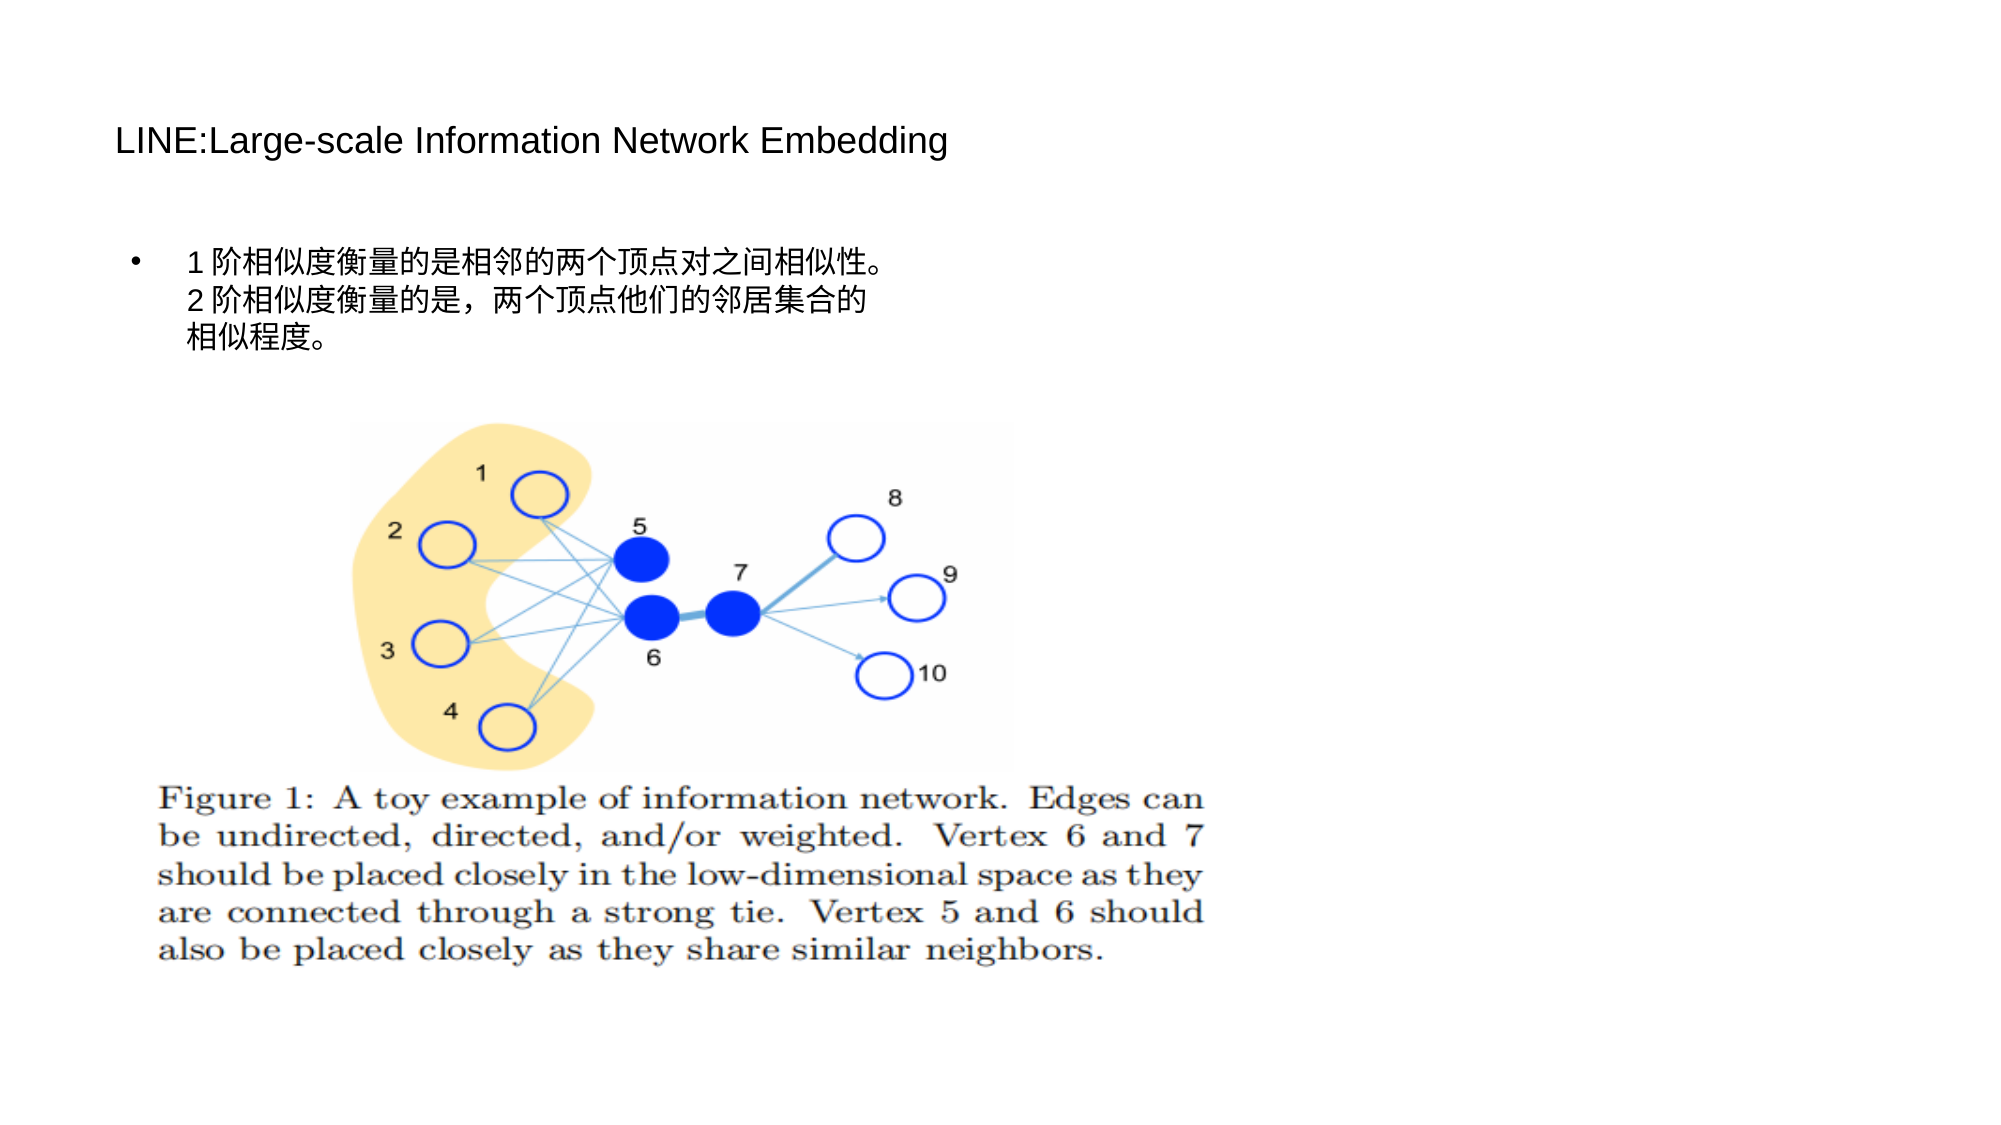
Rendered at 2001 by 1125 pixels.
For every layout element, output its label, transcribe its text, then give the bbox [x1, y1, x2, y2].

title LINE:Large-scale Information Network Embedding [99, 44, 1901, 233]
picture [130, 390, 1222, 980]
list 1阶相似度衡量的是相邻的两个顶点对之间相似性。2阶相似度衡量的是，两个顶点他们的邻居集合的相似程度。 [115, 191, 914, 934]
